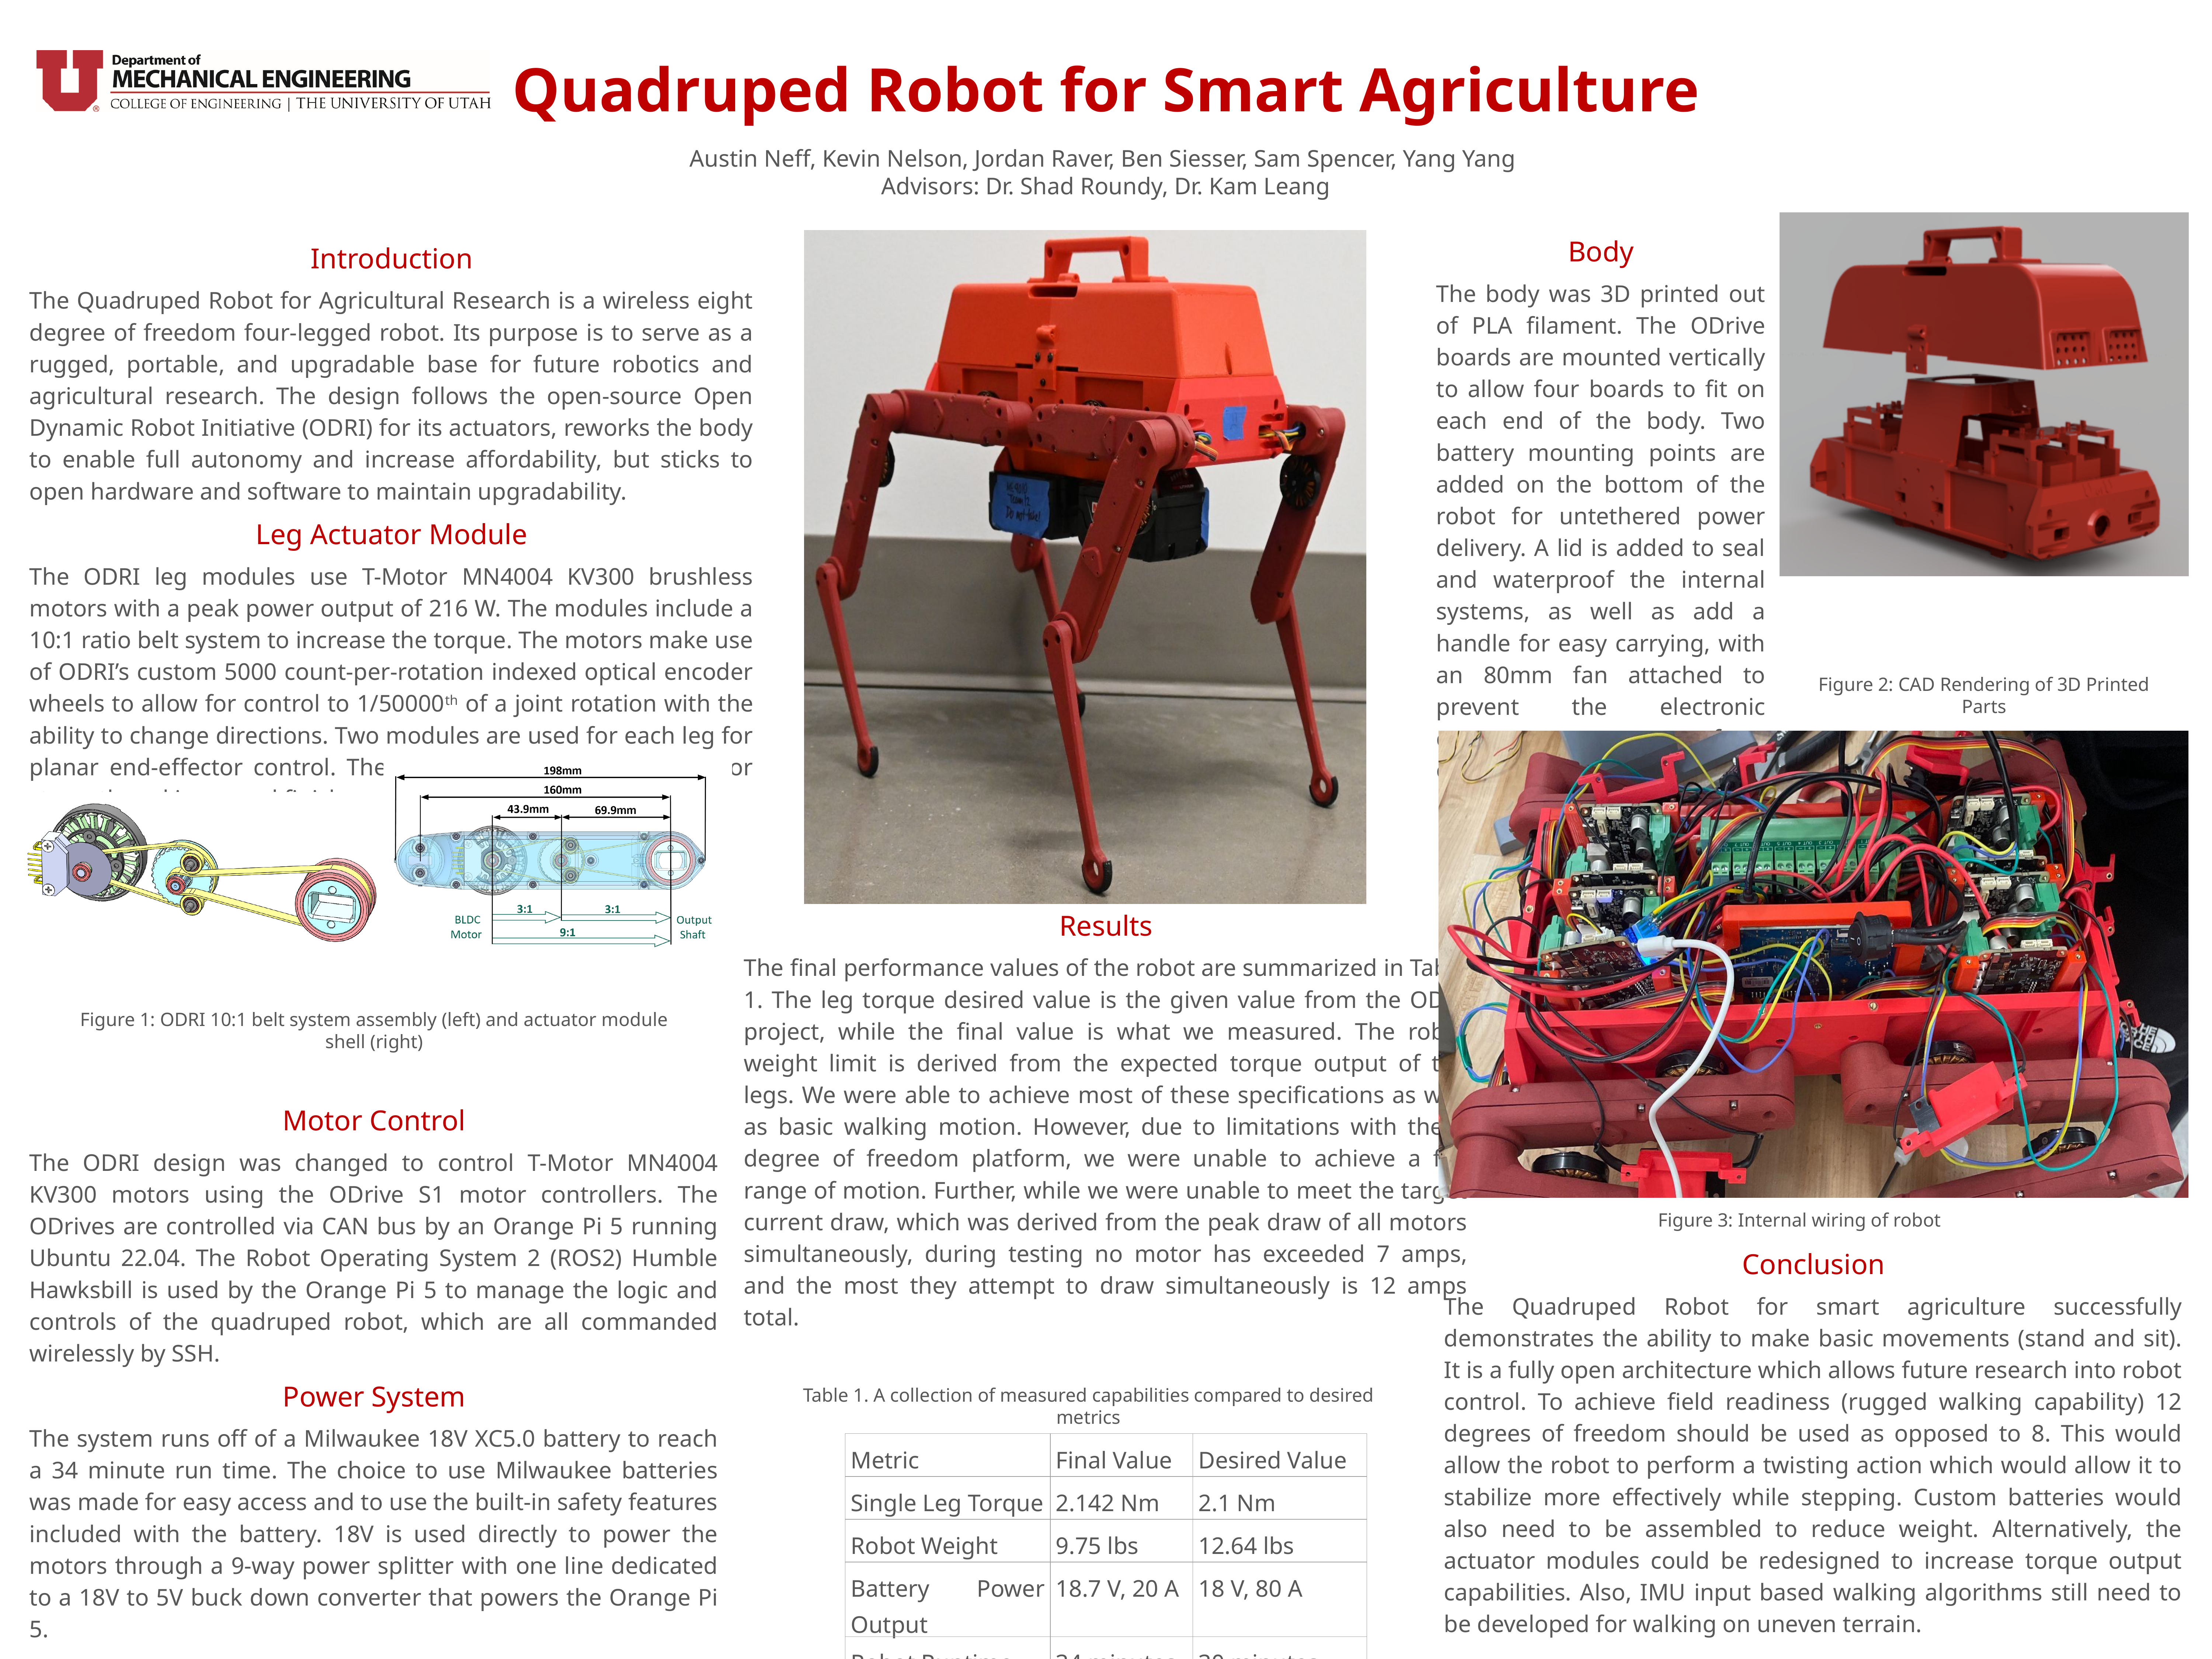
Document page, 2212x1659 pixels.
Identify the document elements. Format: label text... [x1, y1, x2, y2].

text_box Table 1. A collection of measured capabilities compared to desired metrics [789, 1378, 1388, 1433]
picture [804, 230, 1367, 904]
table_cell Single Leg Torque [845, 1477, 1050, 1519]
text_box Introduction The Quadruped Robot for Agricultural Research is a wireless eight degree of freedom four-legged robot. Its purpose is to serve as a rugged, portable, and upgradable base for future robotics and agricultural research. The design follows the open-source Open Dynamic Robot Initiative (ODRI) for its actuators, reworks the body to enable full autonomy and increase affordability, but sticks to open hardware and software to maintain upgradability. Leg Actuator Module The ODRI leg modules use T-Motor MN4004 KV300 brushless motors with a peak power output of 216 W. The modules include a 10:1 ratio belt system to increase the torque. The motors make use of ODRI’s custom 5000 count-per-rotation indexed optical encoder wheels to allow for control to 1/50000th of a joint rotation with the ability to change directions. Two modules are used for each leg for planar end-effector control. The legs were printed in CF-PLA for strength and improved finish. [24, 230, 760, 751]
table_header Desired Value [1193, 1434, 1367, 1476]
table_cell 34 minutes [1051, 1637, 1193, 1659]
table_cell 18.7 V, 20 A [1051, 1562, 1193, 1637]
table_cell 12.64 lbs [1193, 1520, 1367, 1562]
picture [1779, 212, 2189, 576]
table_cell Battery Power Output [845, 1562, 1050, 1637]
table_cell Robot Runtime [845, 1637, 1050, 1659]
picture [1438, 731, 2189, 1198]
text_box Austin Neff, Kevin Nelson, Jordan Raver, Ben Siesser, Sam Spencer, Yang Yang Advisors: Dr. Shad Roundy, Dr. Kam Leang [369, 138, 1843, 224]
picture [36, 50, 491, 112]
picture [16, 758, 732, 956]
text_box Figure 3: Internal wiring of robot [1500, 1203, 2099, 1236]
text_box Figure 1: ODRI 10:1 belt system assembly (left) and actuator module shell (right) [74, 1002, 674, 1058]
text_box Results The final performance values of the robot are summarized in Table 1. The leg torque desired value is the given value from the ODRI project, while the final value is what we measured. The robot weight limit is derived from the expected torque output of the legs. We were able to achieve most of these specifications as well as basic walking motion. However, due to limitations with the 8 degree of freedom platform, we were unable to achieve a full range of motion. Further, while we were unable to meet the target current draw, which was derived from the peak draw of all motors simultaneously, during testing no motor has exceeded 7 amps, and the most they attempt to draw simultaneously is 12 amps total. [738, 897, 1474, 1571]
table_header Final Value [1051, 1434, 1193, 1476]
text_box Figure 2: CAD Rendering of 3D Printed Parts [1810, 667, 2159, 723]
text_box Body The body was 3D printed out of PLA filament. The ODrive boards are mounted vertically to allow four boards to fit on each end of the body. Two battery mounting points are added on the bottom of the robot for untethered power delivery. A lid is added to seal and waterproof the internal systems, as well as add a handle for easy carrying, with an 80mm fan attached to prevent the electronic components from overheating. [1430, 223, 1771, 629]
table_cell 2.142 Nm [1051, 1477, 1193, 1519]
table_cell Robot Weight [845, 1520, 1050, 1562]
table_cell 30 minutes [1193, 1637, 1367, 1659]
text_box Quadruped Robot for Smart Agriculture [363, 46, 1849, 132]
table_cell 2.1 Nm [1193, 1477, 1367, 1519]
text_box Conclusion The Quadruped Robot for smart agriculture successfully demonstrates the ability to make basic movements (stand and sit). It is a fully open architecture which allows future research into robot control. To achieve field readiness (rugged walking capability) 12 degrees of freedom should be used as opposed to 8. This would allow the robot to perform a twisting action which would allow it to stabilize more effectively while stepping. Custom batteries would also need to be assembled to reduce weight. Alternatively, the actuator modules could be redesigned to increase torque output capabilities. Also, IMU input based walking algorithms still need to be developed for walking on uneven terrain. [1438, 1236, 2189, 1596]
table_cell 9.75 lbs [1051, 1520, 1193, 1562]
table_header Metric [845, 1434, 1050, 1476]
text_box Motor Control The ODRI design was changed to control T-Motor MN4004 KV300 motors using the ODrive S1 motor controllers. The ODrives are controlled via CAN bus by an Orange Pi 5 running Ubuntu 22.04. The Robot Operating System 2 (ROS2) Humble Hawksbill is used by the Orange Pi 5 to manage the logic and controls of the quadruped robot, which are all commanded wirelessly by SSH. Power System The system runs off of a Milwaukee 18V XC5.0 battery to reach a 34 minute run time. The choice to use Milwaukee batteries was made for easy access and to use the built-in safety features included with the battery. 18V is used directly to power the motors through a 9-way power splitter with one line dedicated to a 18V to 5V buck down converter that powers the Orange Pi 5. [24, 1092, 724, 1571]
table_cell 18 V, 80 A [1193, 1562, 1367, 1637]
